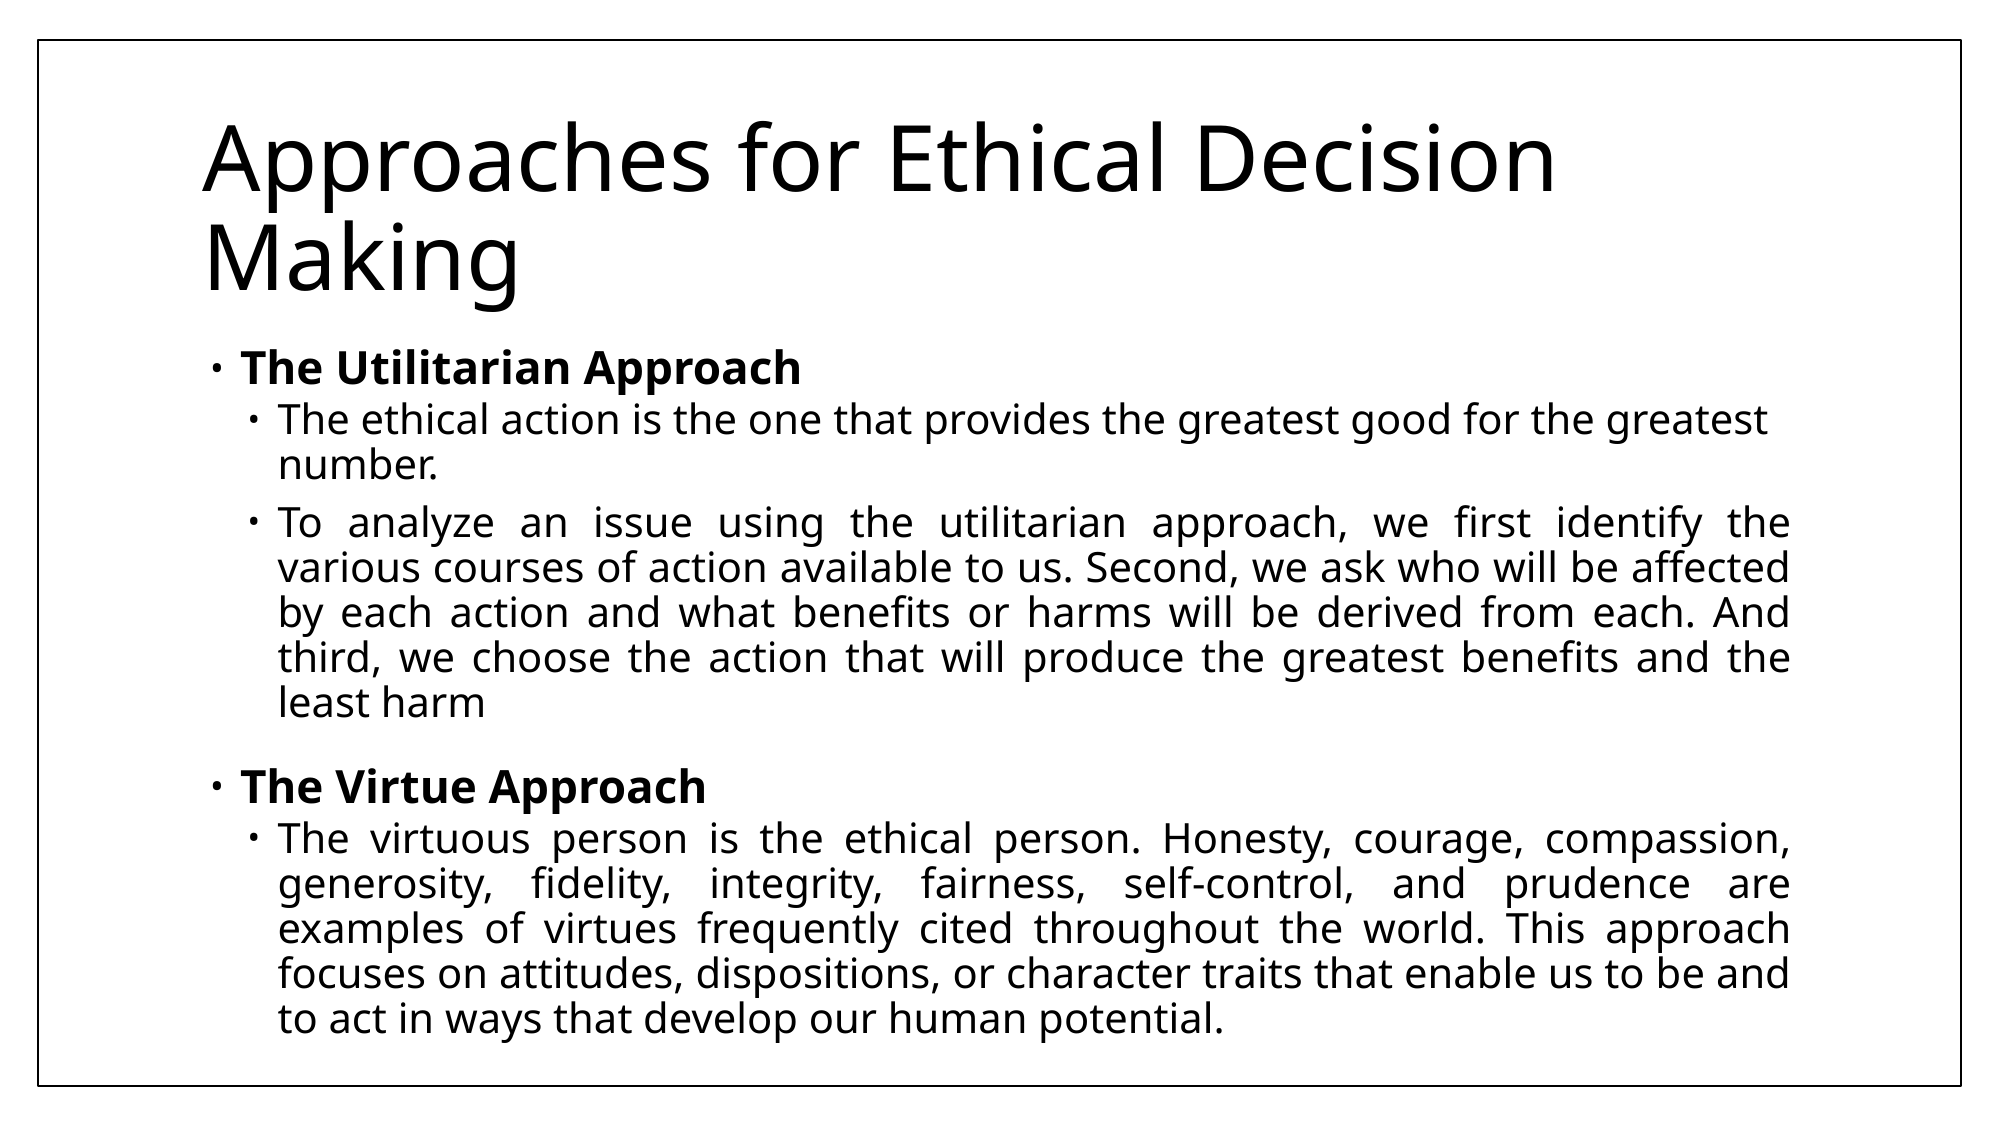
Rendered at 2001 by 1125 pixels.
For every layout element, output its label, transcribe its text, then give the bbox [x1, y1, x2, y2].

list The Utilitarian Approach The ethical action is the one that provides the greatest good for the greatest number. To analyze an issue using the utilitarian approach, we first identify the various courses of action available to us. Second, we ask who will be affected by each action and what benefits or harms will be derived from each. And third, we choose the action that will produce the greatest benefits and the least harm The Virtue Approach The virtuous person is the ethical person. Honesty, courage, compassion, generosity, fidelity, integrity, fairness, self-control, and prudence are examples of virtues frequently cited throughout the world. This approach focuses on attitudes, dispositions, or character traits that enable us to be and to act in ways that develop our human potential. [187, 337, 1808, 1000]
title Approaches for Ethical Decision Making [187, 99, 1808, 323]
